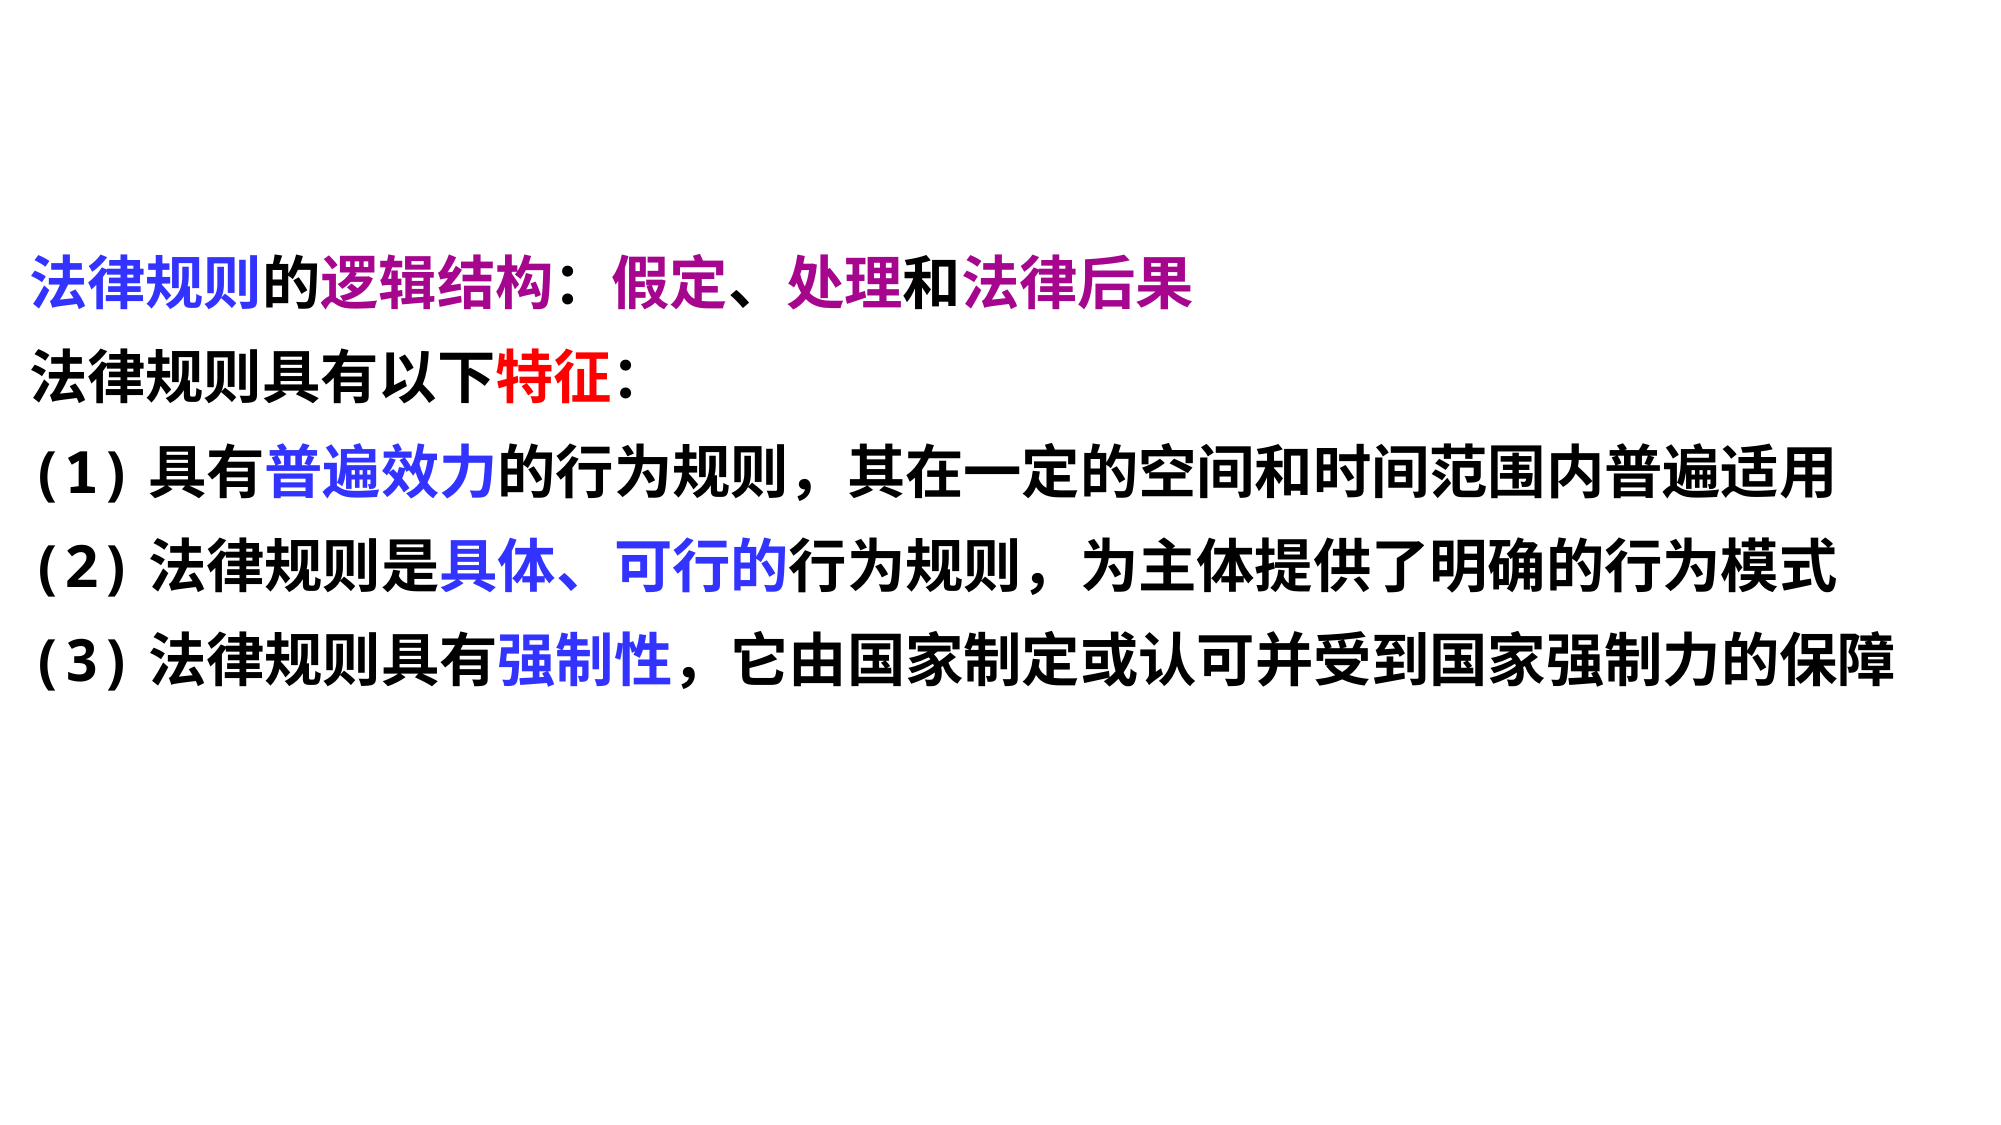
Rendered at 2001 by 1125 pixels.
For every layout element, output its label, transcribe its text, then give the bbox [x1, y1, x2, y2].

list 法律规则的逻辑结构：假定、处理和法律后果 法律规则具有以下特征： (1)具有普遍效力的行为规则，其在一定的空间和时间范围内普遍适用 (2)法律规则是具体、可行的行为规则，为主体提供了明确的行为模式 (3)法律规则具有强制性，它由国家制定或认可并受到国家强制力的保障 [14, 214, 1986, 794]
